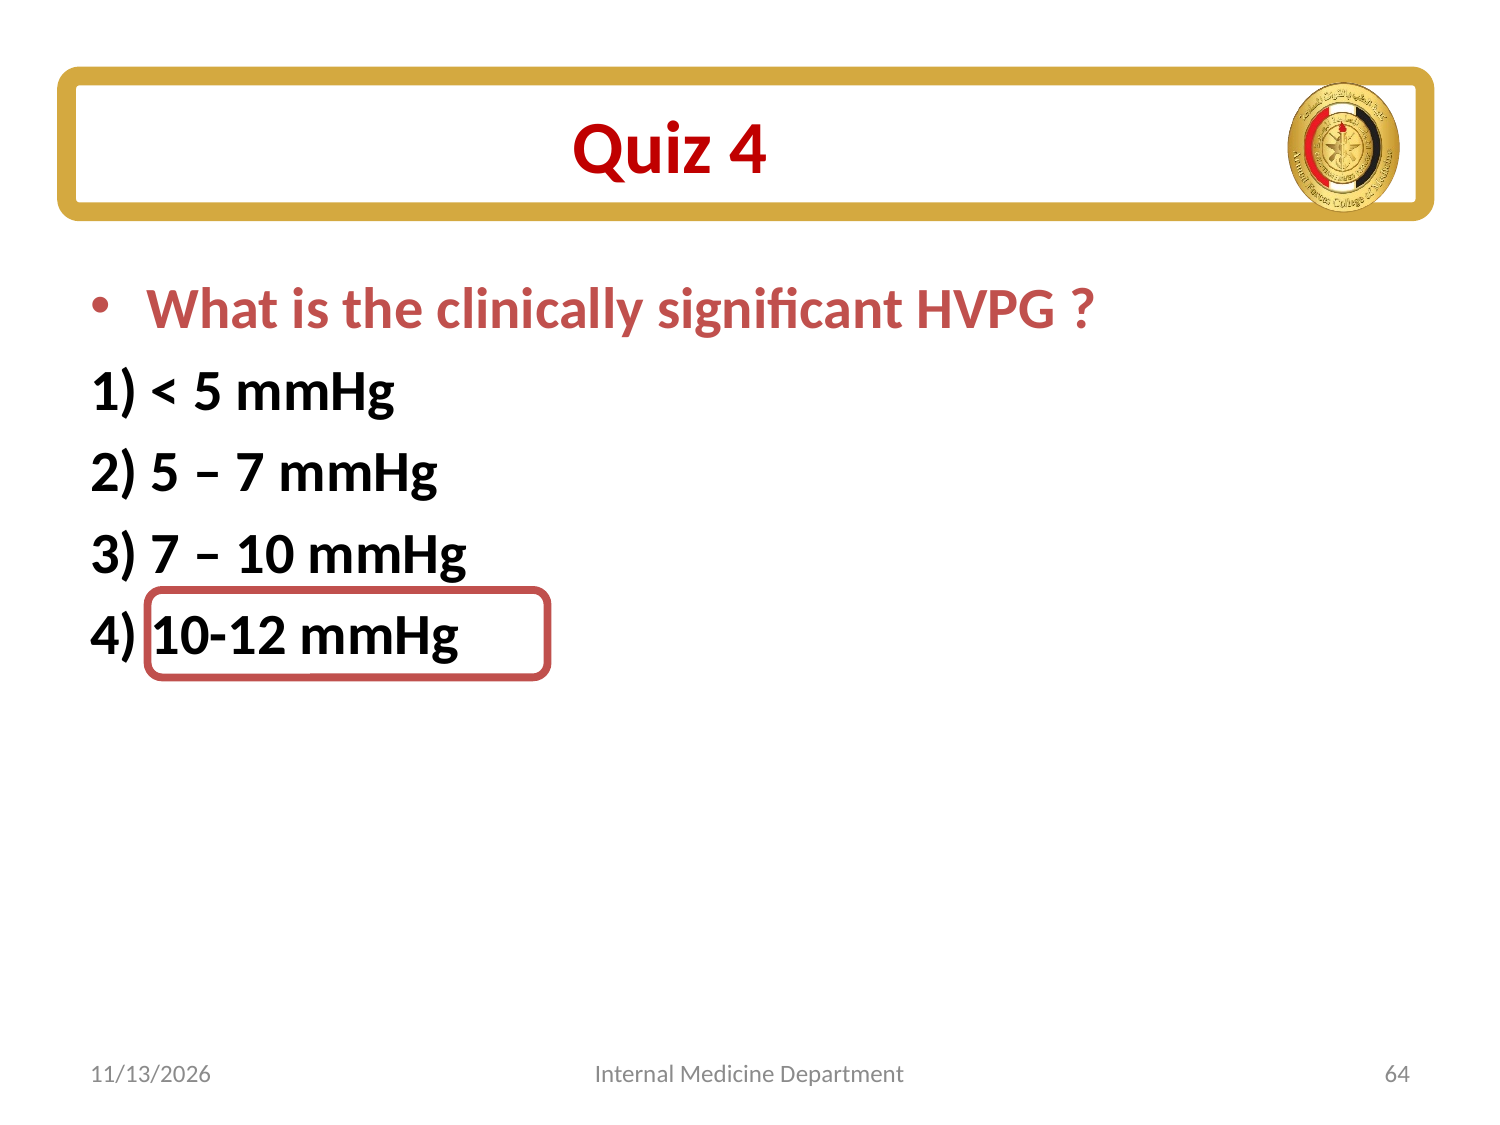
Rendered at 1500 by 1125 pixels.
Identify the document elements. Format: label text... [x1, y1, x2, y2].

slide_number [75, 1042, 425, 1103]
footer Internal Medicine Department [512, 1042, 988, 1103]
list What is the clinically significant HVPG ? 1) < 5 mmHg 2) 5 – 7 mmHg 3) 7 – 10 mmHg 4) 10-12 mmHg [75, 262, 1425, 1005]
picture [1292, 82, 1400, 213]
slide_number 64 [1074, 1042, 1425, 1103]
title Quiz 4 [66, 98, 1292, 189]
text_box [145, 587, 550, 680]
